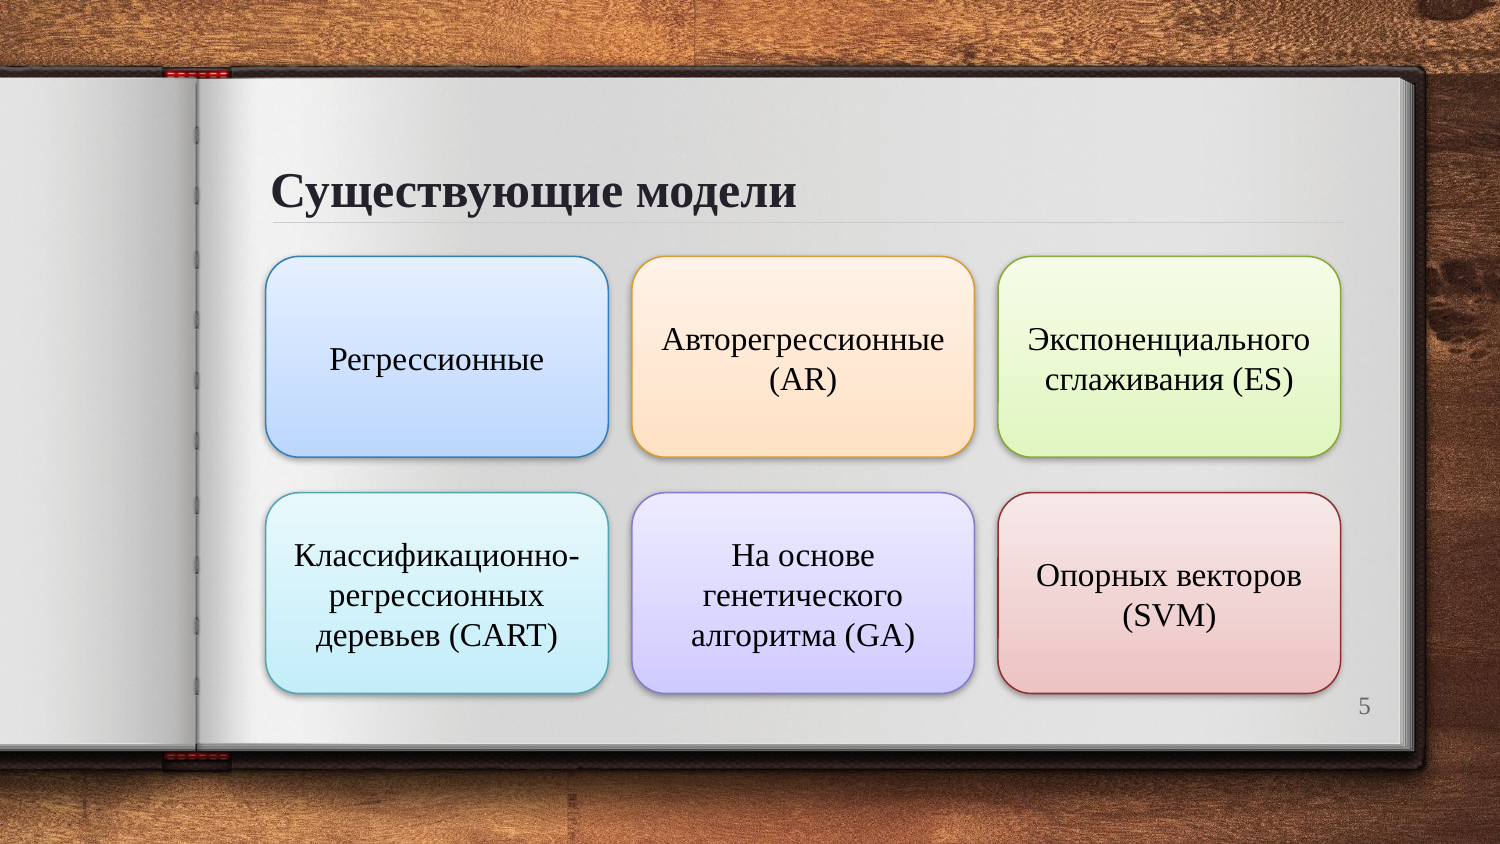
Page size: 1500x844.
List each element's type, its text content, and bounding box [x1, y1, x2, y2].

text_box Авторегрессионные (AR) [631, 255, 976, 458]
slide_number 5 [1295, 672, 1386, 737]
title Существующие модели [255, 117, 1341, 233]
text_box Экспоненциального сглаживания (ES) [997, 255, 1342, 458]
picture [0, 0, 1500, 844]
text_box Классификационно-регрессионных деревьев (CART) [264, 491, 610, 695]
text_box Опорных векторов (SVM) [997, 491, 1342, 695]
text_box Регрессионные [264, 255, 610, 458]
text_box На основе генетического алгоритма (GA) [631, 491, 976, 695]
